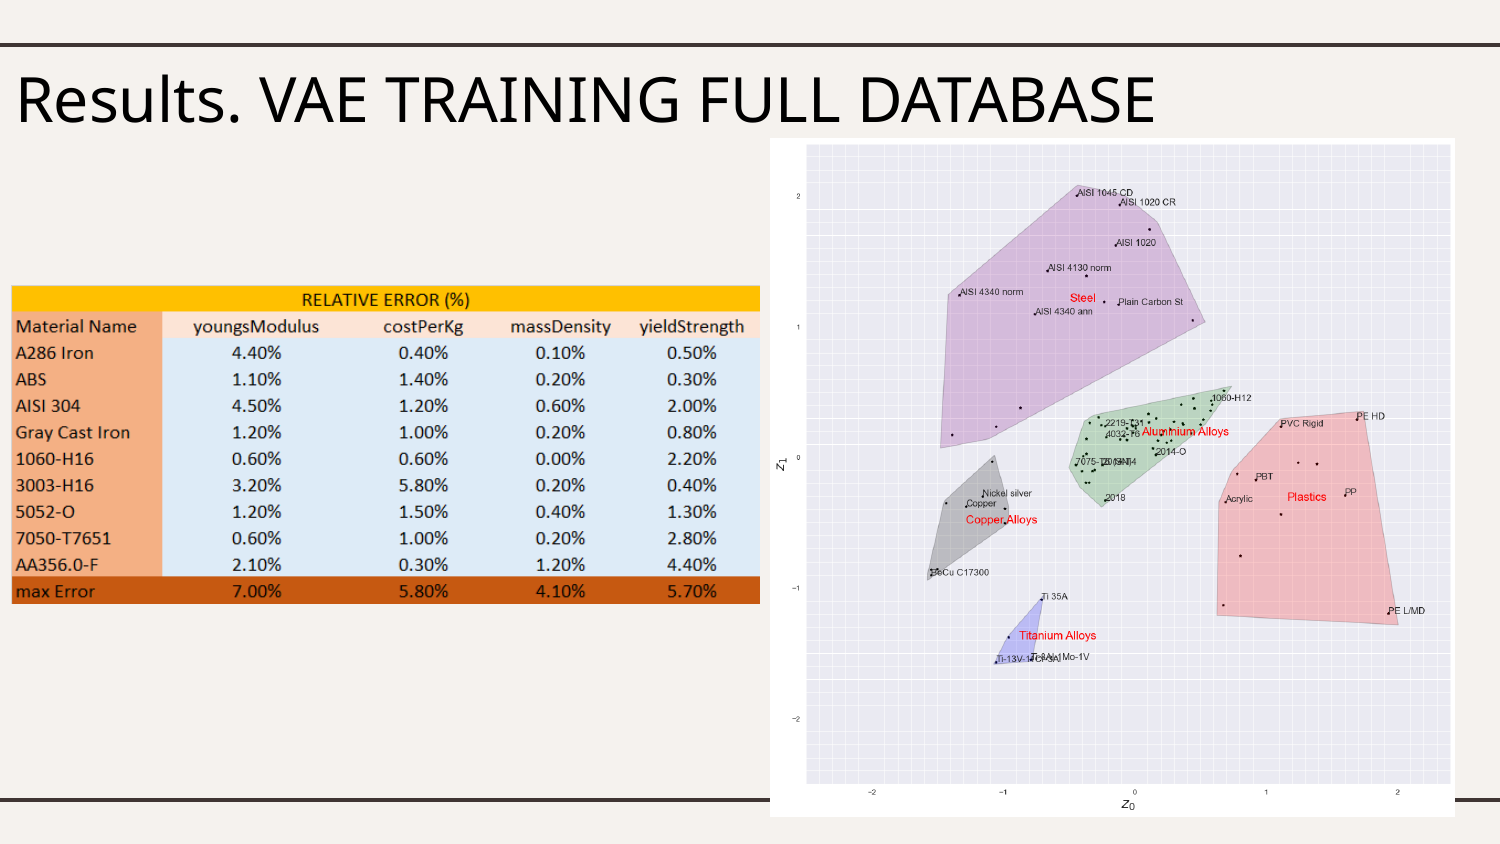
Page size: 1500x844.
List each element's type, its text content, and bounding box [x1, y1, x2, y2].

picture [770, 138, 1455, 817]
picture [11, 284, 760, 605]
title Results. VAE TRAINING FULL DATABASE [0, 44, 1500, 139]
